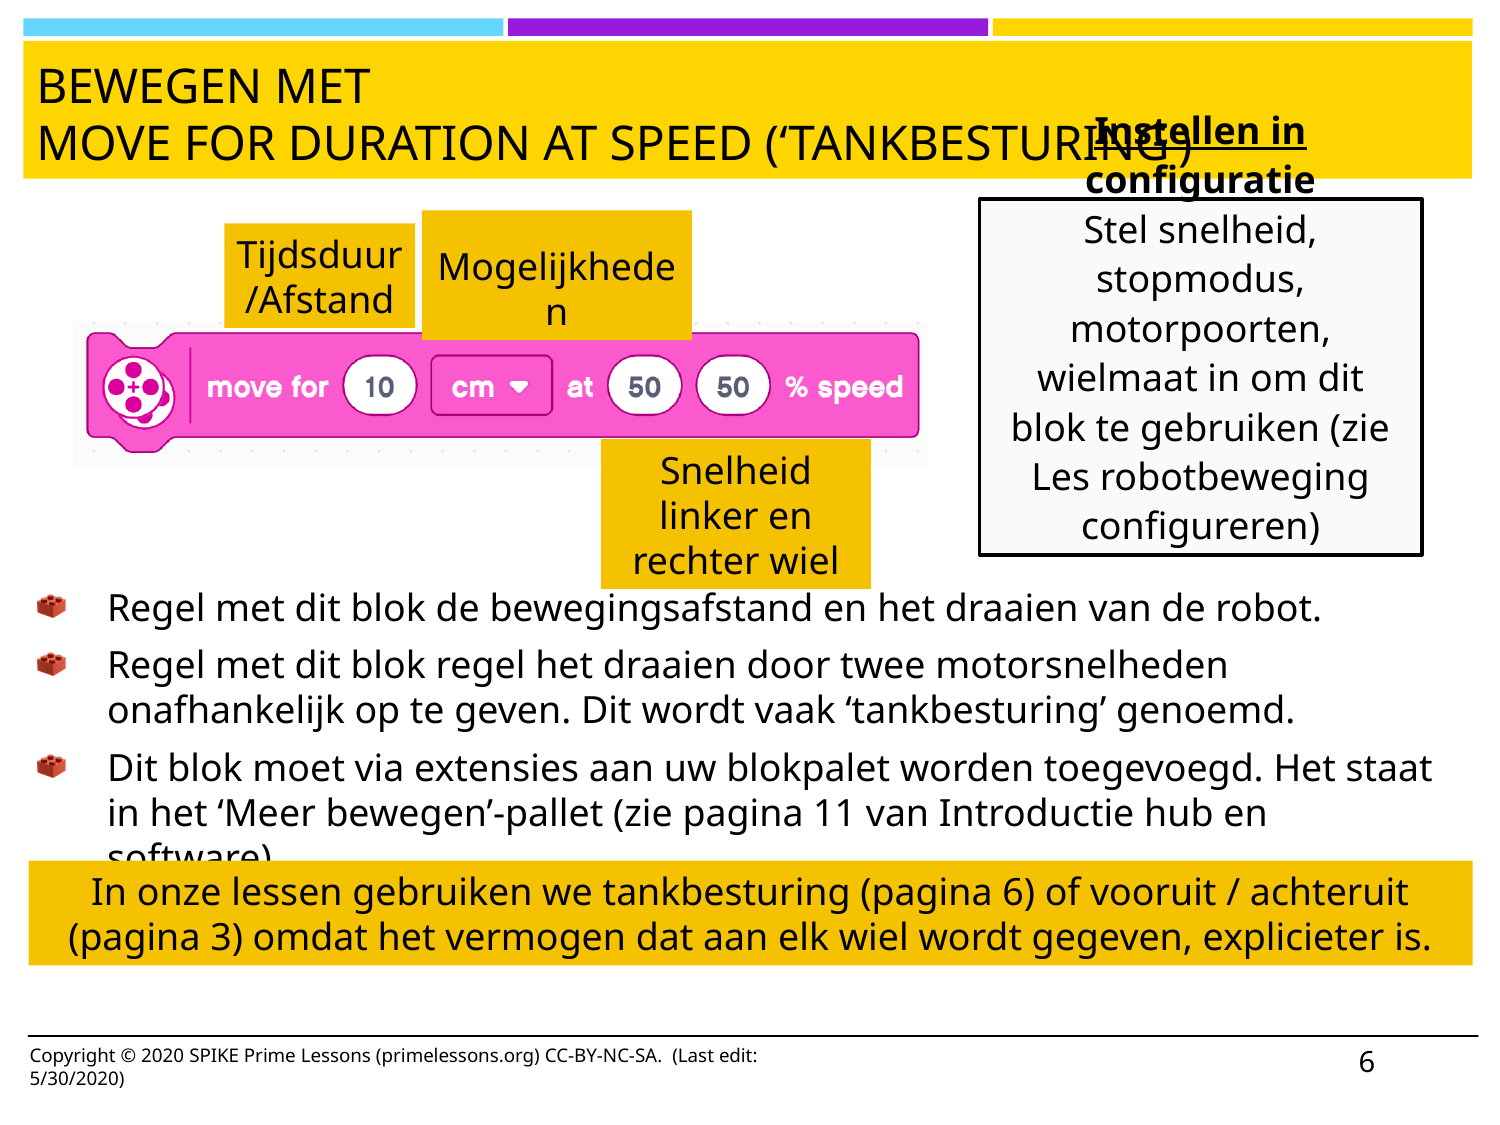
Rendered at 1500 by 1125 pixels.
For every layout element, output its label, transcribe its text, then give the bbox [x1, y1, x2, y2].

picture [73, 322, 928, 468]
title Bewegen met Move for Duration at Speed (‘tankbesturing’) [28, 47, 1465, 173]
text_box Copyright © 2020 SPIKE Prime Lessons (primelessons.org) CC-BY-NC-SA. (Last edit: 5/30/2020) [22, 1036, 806, 1097]
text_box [979, 162, 1423, 556]
slide_number 6 [1350, 1035, 1384, 1086]
picture [36, 593, 67, 619]
text_box Mogelijkheden [421, 210, 692, 322]
text_box Snelheid linker en rechter wiel [601, 468, 871, 589]
picture [36, 651, 67, 677]
text_box In onze lessen gebruiken we tankbesturing (pagina 6) of vooruit / achteruit (pagina 3) omdat het vermogen dat aan elk wiel wordt gegeven, explicieter is. [28, 860, 1473, 966]
picture [36, 753, 67, 779]
list Regel met dit blok de bewegingsafstand en het draaien van de robot. Regel met dit blok regel het draaien door twee motorsnelheden onafhankelijk op te geven. Dit wordt vaak ‘tankbesturing’ genoemd. Dit blok moet via extensies aan uw blokpalet worden toegevoegd. Het staat in het ‘Meer bewegen’-pallet (zie pagina 11 van Introductie hub en software). [28, 575, 1457, 860]
text_box Tijdsduur/Afstand [224, 223, 416, 322]
